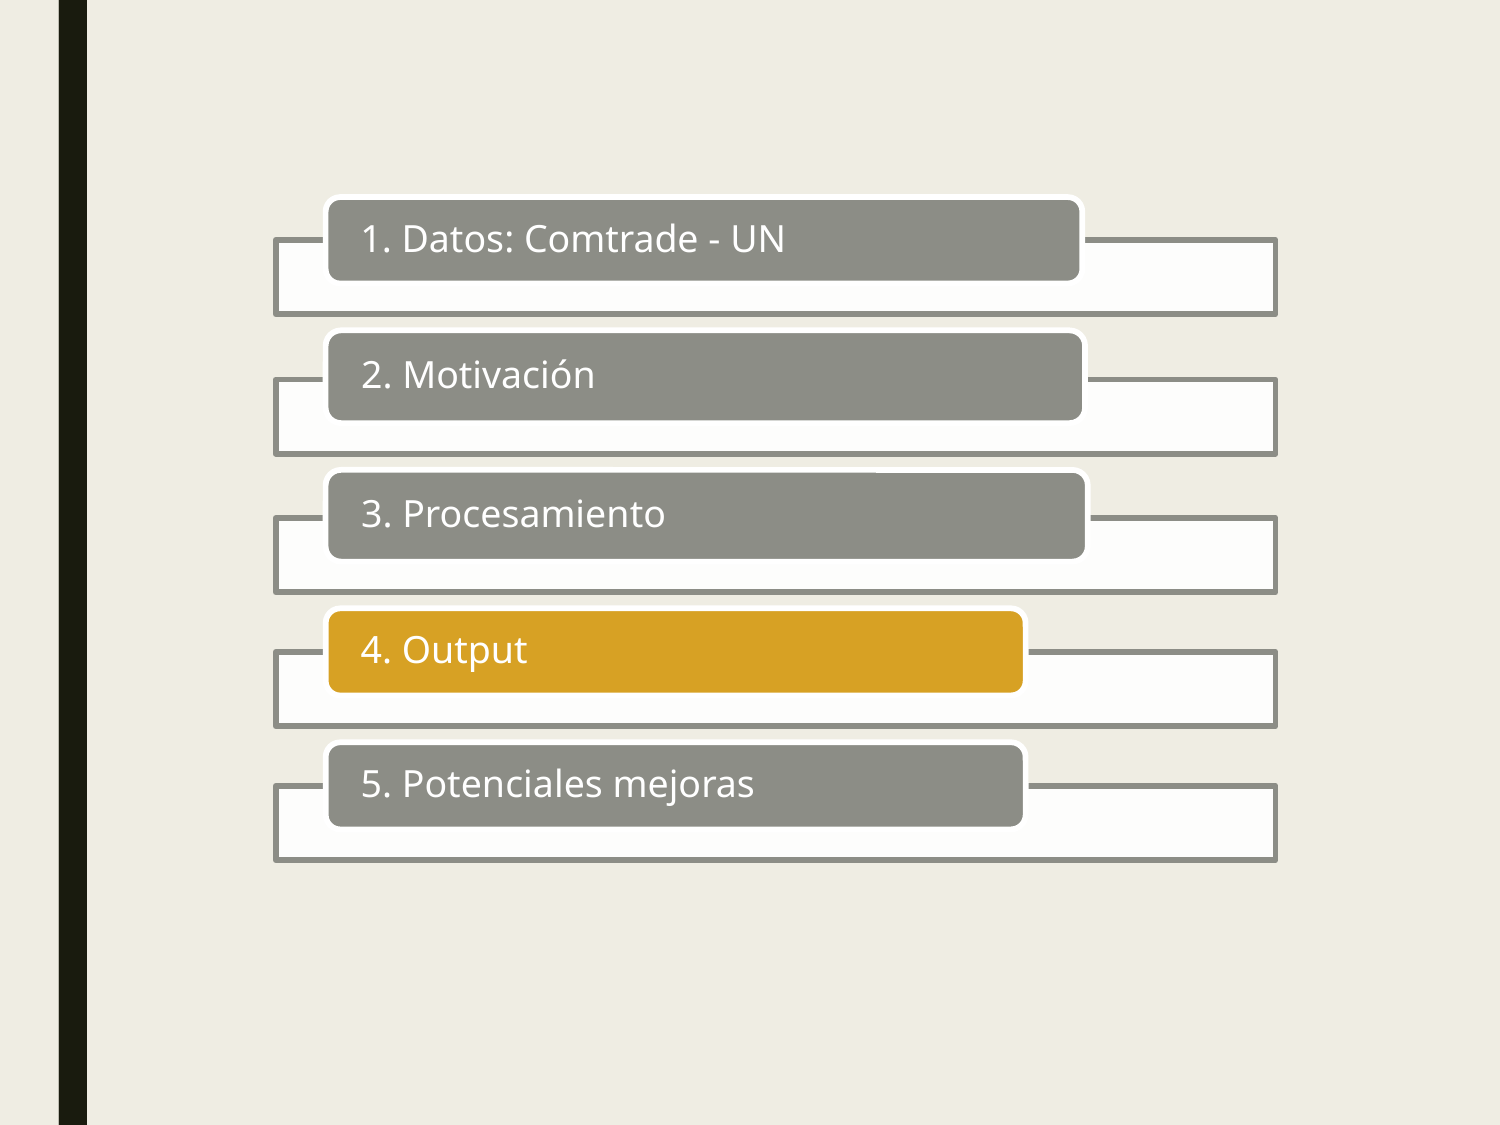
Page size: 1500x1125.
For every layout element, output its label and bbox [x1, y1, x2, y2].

text_box [275, 195, 1276, 863]
